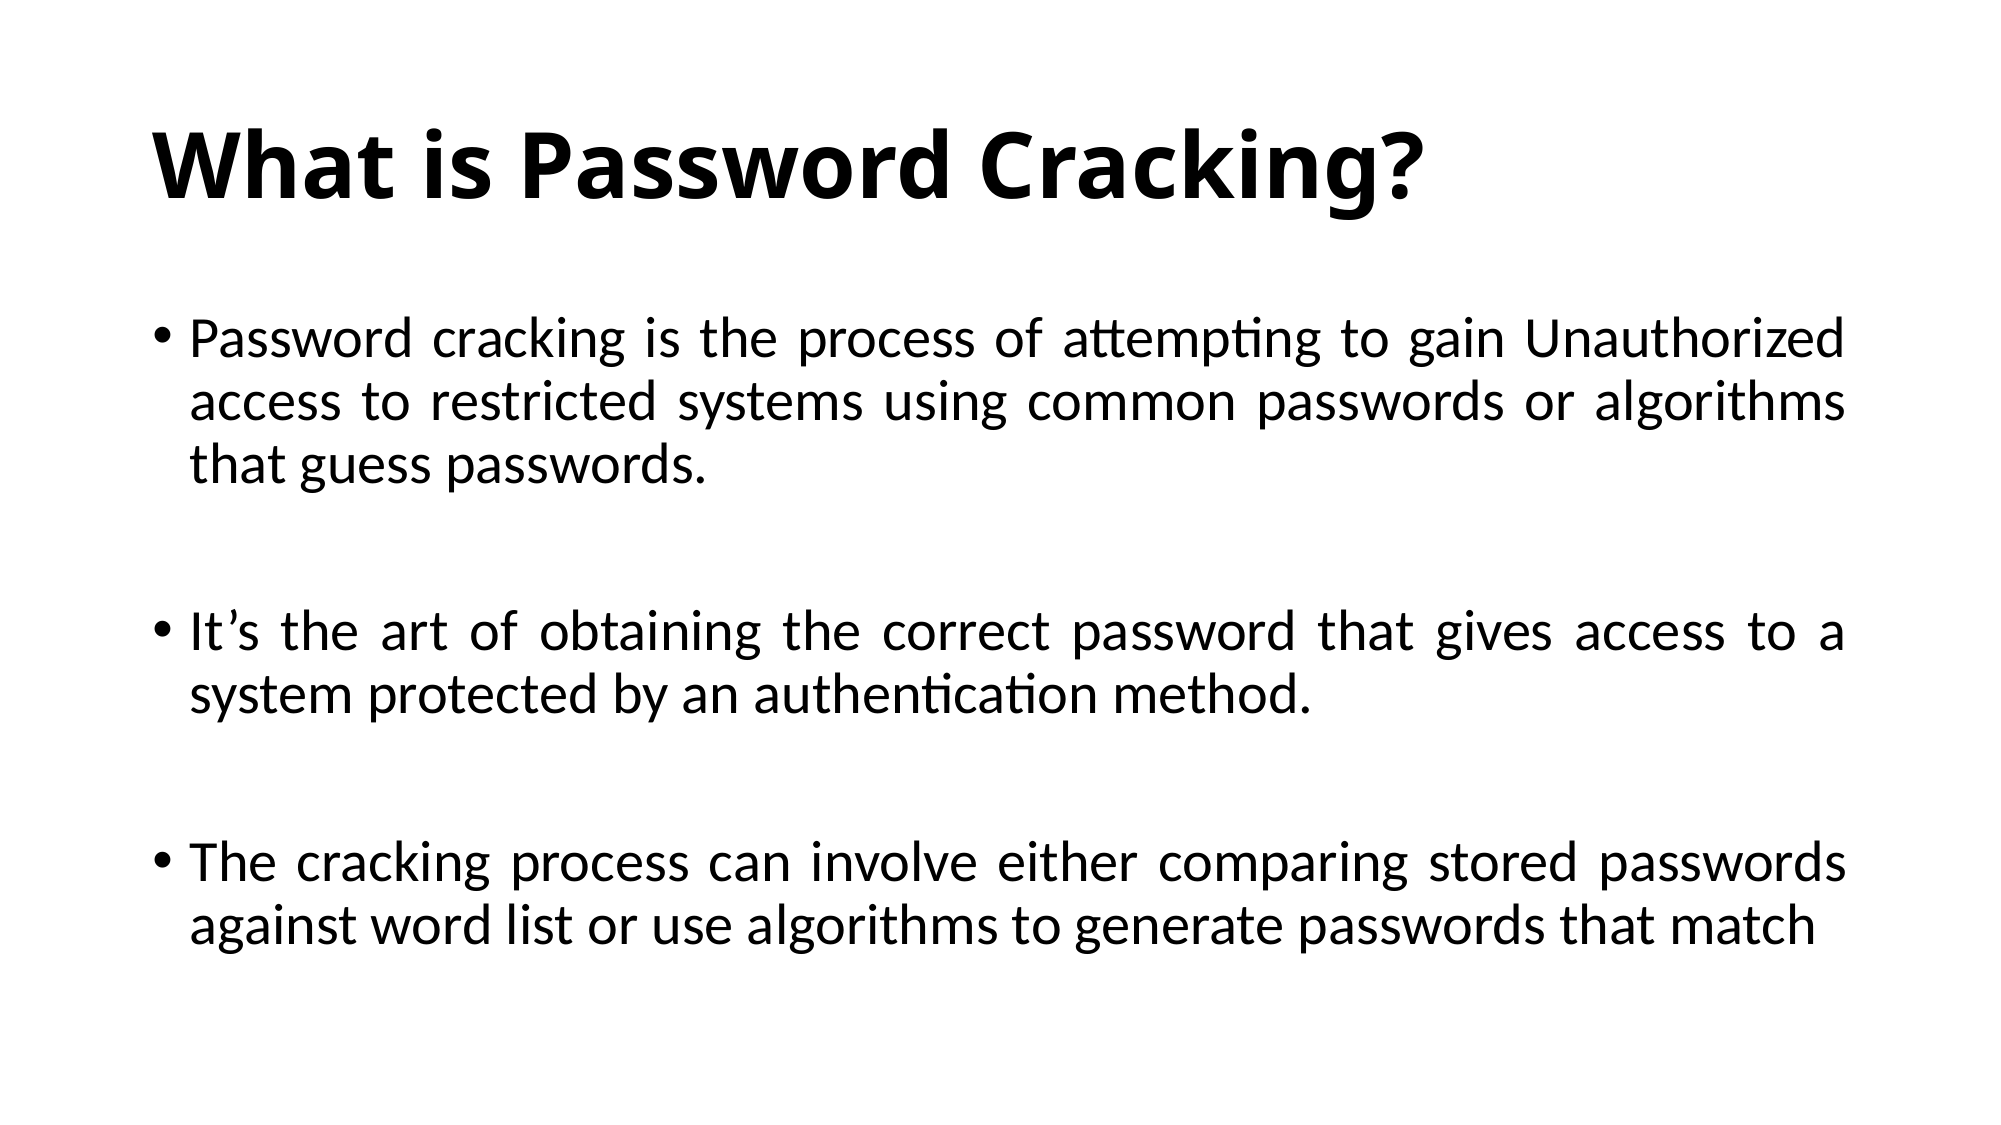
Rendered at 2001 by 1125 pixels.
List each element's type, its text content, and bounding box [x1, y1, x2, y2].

list Password cracking is the process of attempting to gain Unauthorized access to restricted systems using common passwords or algorithms that guess passwords. It’s the art of obtaining the correct password that gives access to a system protected by an authentication method. The cracking process can involve either comparing stored passwords against word list or use algorithms to generate passwords that match [137, 299, 1863, 1014]
title What is Password Cracking? [137, 59, 1863, 278]
